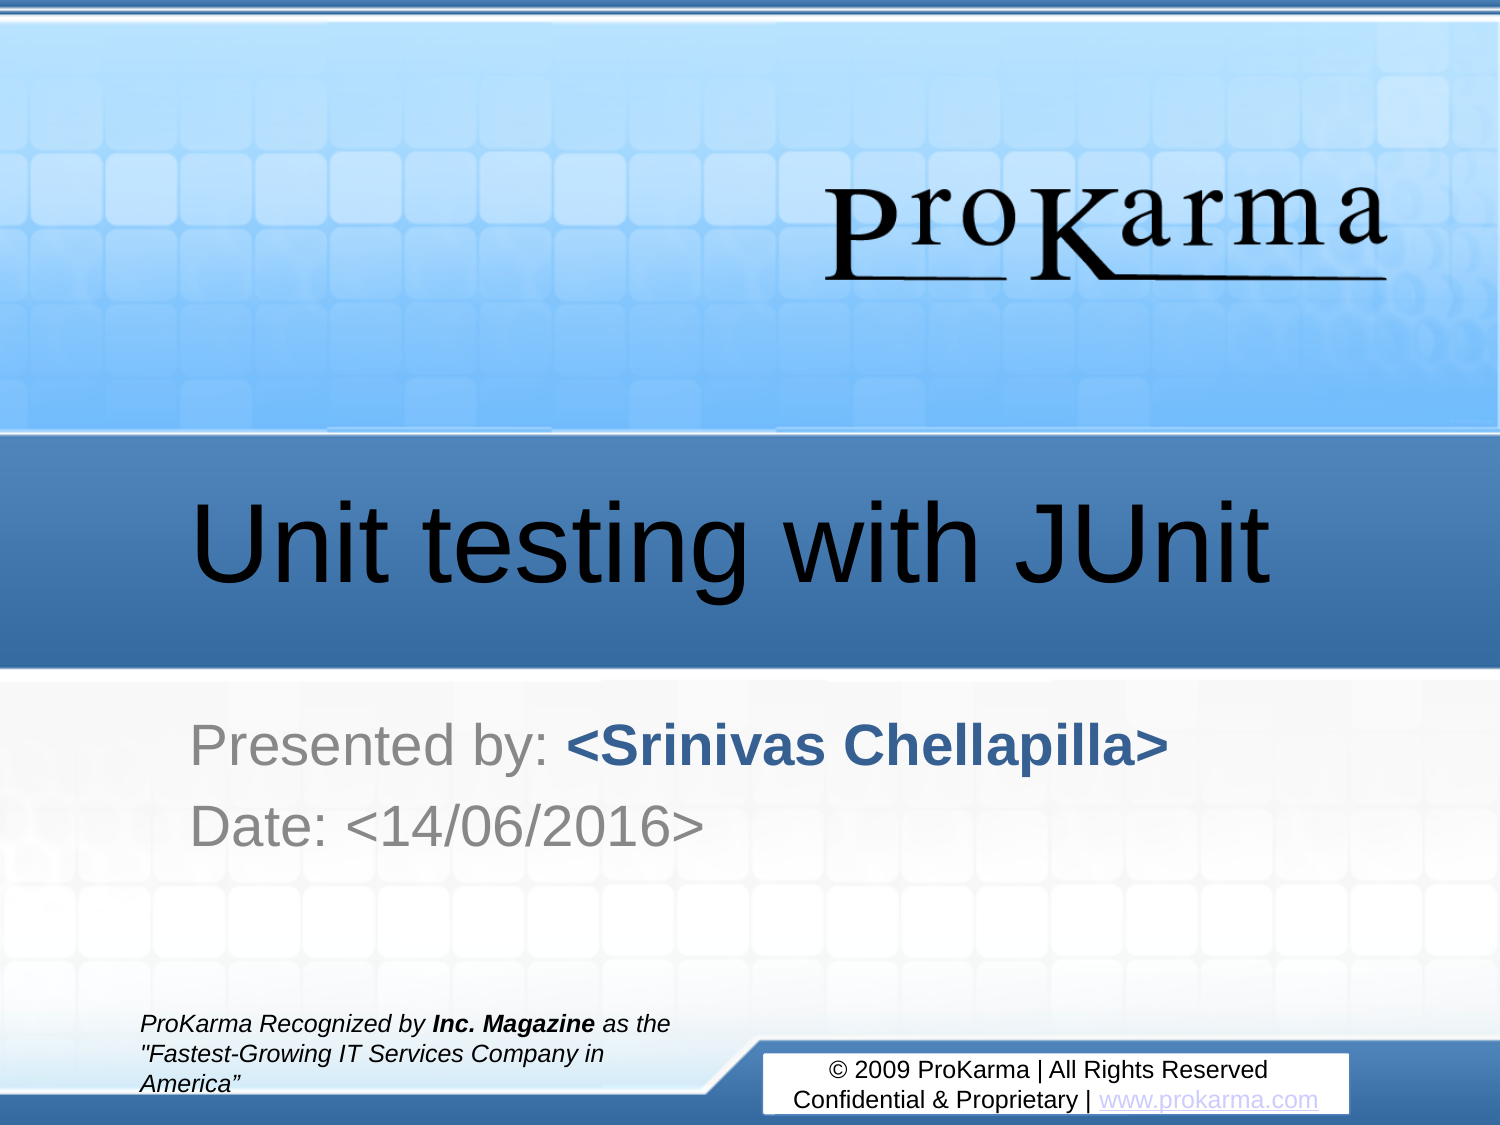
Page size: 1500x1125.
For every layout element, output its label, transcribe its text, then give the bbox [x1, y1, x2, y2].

picture [0, 0, 1500, 1125]
subtitle Presented by: <Srinivas Chellapilla> Date: <14/06/2016> [174, 699, 1388, 925]
title Unit testing with JUnit [174, 450, 1388, 625]
